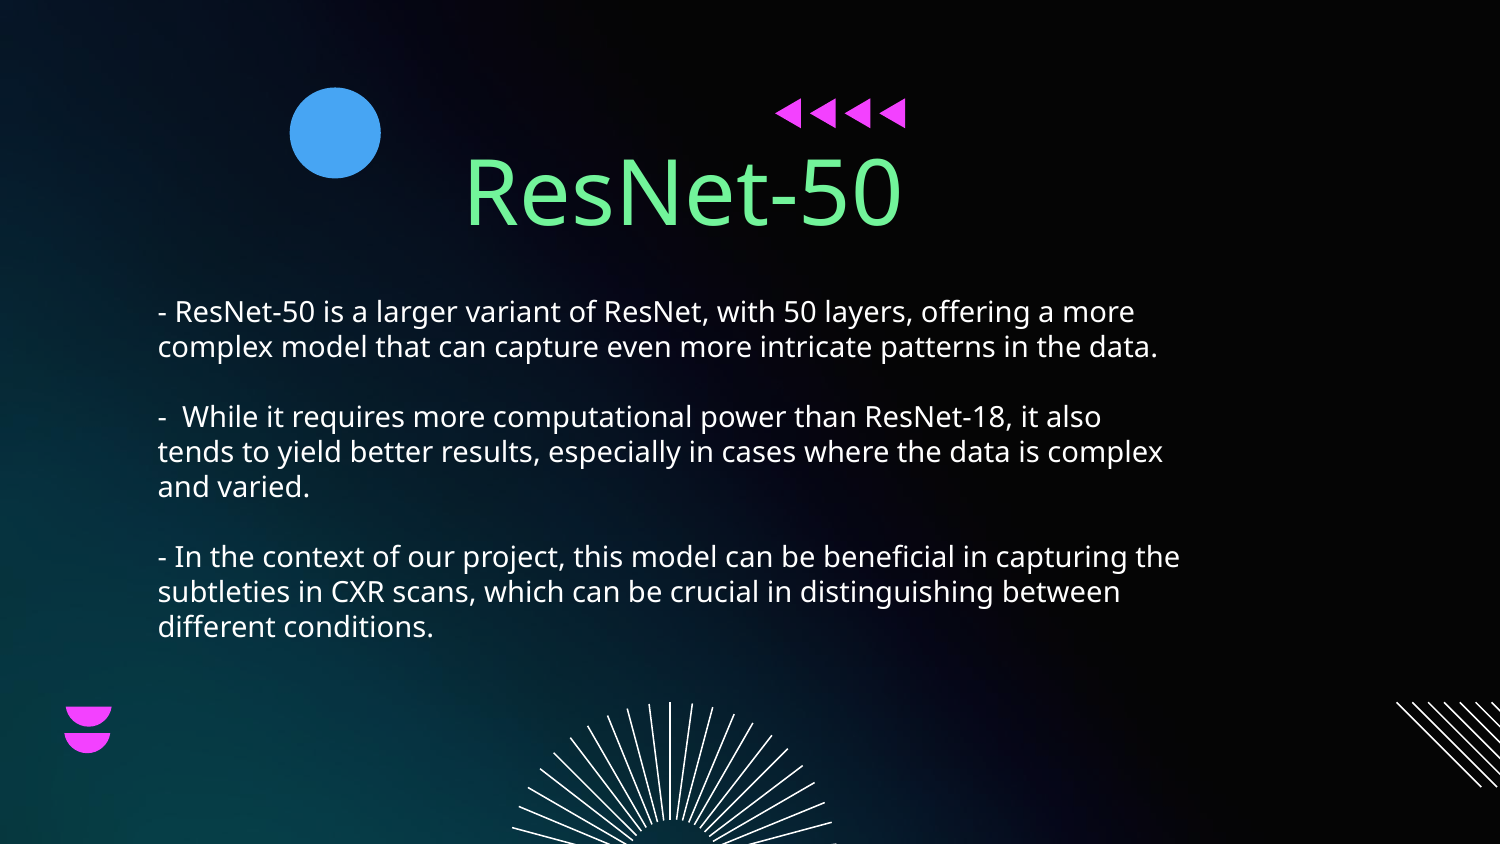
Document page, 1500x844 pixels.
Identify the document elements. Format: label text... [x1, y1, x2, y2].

text_box - ResNet-50 is a larger variant of ResNet, with 50 layers, offering a more complex model that can capture even more intricate patterns in the data. - While it requires more computational power than ResNet-18, it also tends to yield better results, especially in cases where the data is complex and varied. - In the context of our project, this model can be beneficial in capturing the subtleties in CXR scans, which can be crucial in distinguishing between different conditions. [142, 293, 1199, 607]
picture [0, 0, 1500, 844]
text_box ResNet-50 [251, 133, 1115, 238]
